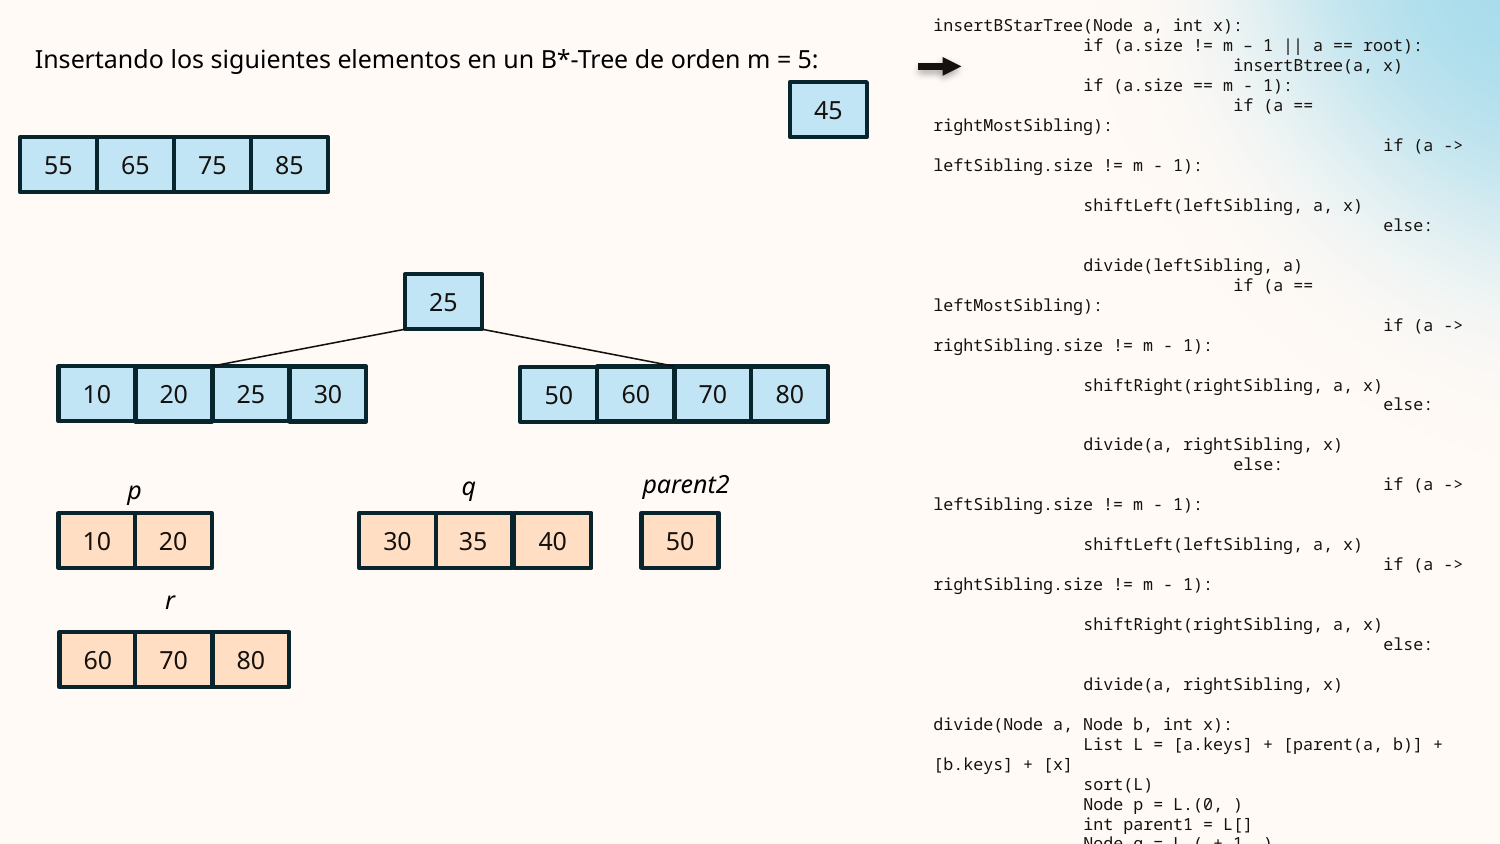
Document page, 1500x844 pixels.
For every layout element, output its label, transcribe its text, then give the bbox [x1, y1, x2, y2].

text_box 10 [56, 511, 133, 570]
text_box 80 [210, 630, 291, 689]
text_box 45 [788, 80, 869, 139]
text_box 30 [287, 375, 368, 424]
text_box 70 [133, 630, 210, 689]
text_box 60 [57, 630, 133, 689]
text_box 70 [676, 364, 749, 424]
text_box 85 [249, 135, 330, 194]
text_box 10 [56, 364, 138, 423]
text_box 25 [403, 272, 484, 331]
text_box 40 [512, 511, 593, 570]
text_box q [446, 462, 492, 508]
text_box 35 [438, 511, 512, 570]
text_box 50 [639, 511, 721, 570]
text_box 30 [357, 511, 438, 570]
text_box r [150, 576, 190, 622]
text_box 20 [133, 364, 214, 424]
picture [749, 0, 1500, 756]
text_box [212, 328, 406, 367]
text_box p [112, 467, 157, 513]
text_box 65 [95, 135, 172, 194]
text_box 50 [518, 375, 595, 424]
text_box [481, 328, 675, 367]
text_box 25 [210, 373, 291, 423]
text_box Insertando los siguientes elementos en un B*-Tree de orden m = 5: [19, 36, 919, 82]
text_box 60 [595, 374, 676, 424]
text_box 55 [18, 135, 95, 194]
text_box 75 [172, 135, 249, 194]
text_box 20 [133, 511, 214, 570]
text_box 80 [749, 364, 830, 424]
text_box parent2 [627, 460, 745, 506]
